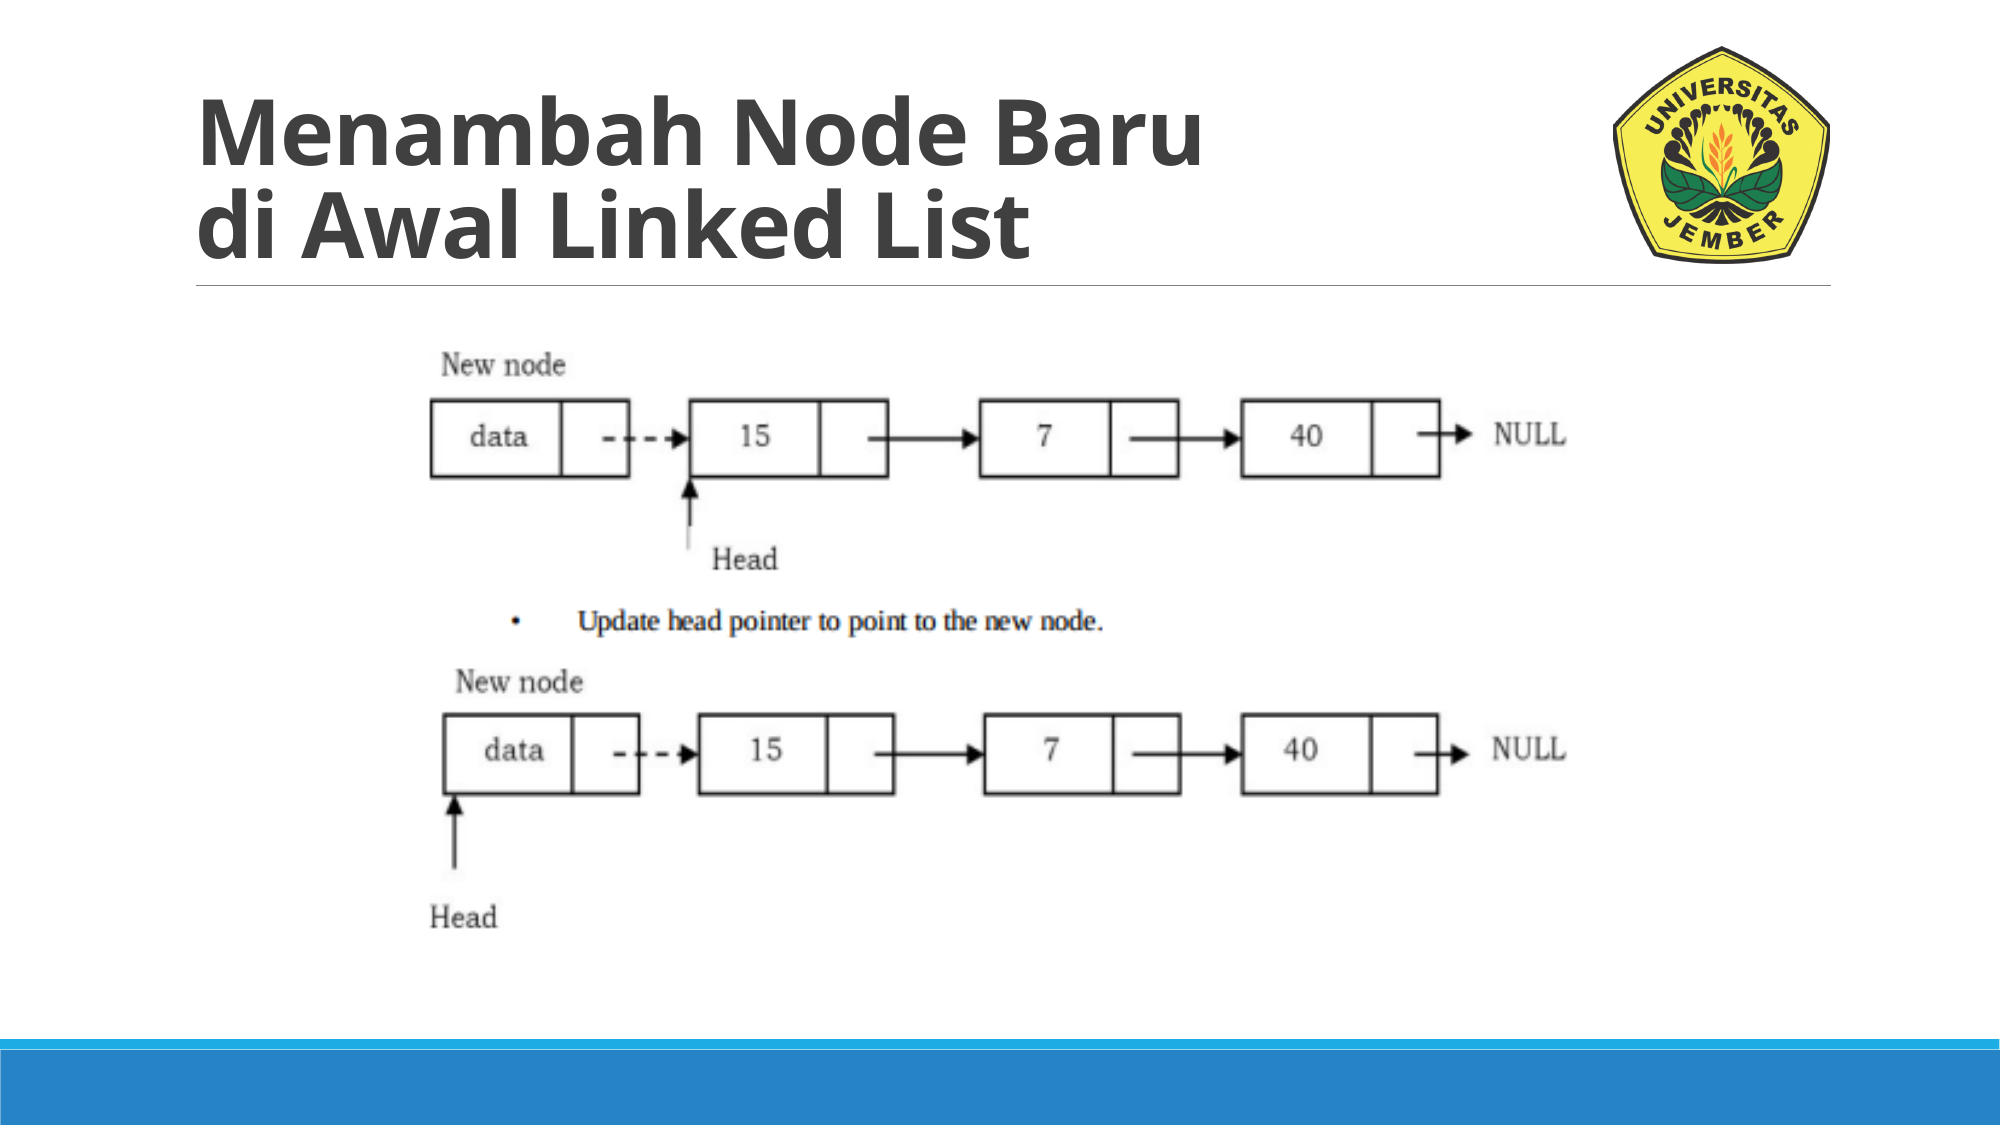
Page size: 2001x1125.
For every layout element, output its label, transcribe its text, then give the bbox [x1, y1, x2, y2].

picture [403, 325, 1607, 961]
title Menambah Node Baru di Awal Linked List [180, 47, 1830, 285]
picture [1613, 46, 1831, 264]
